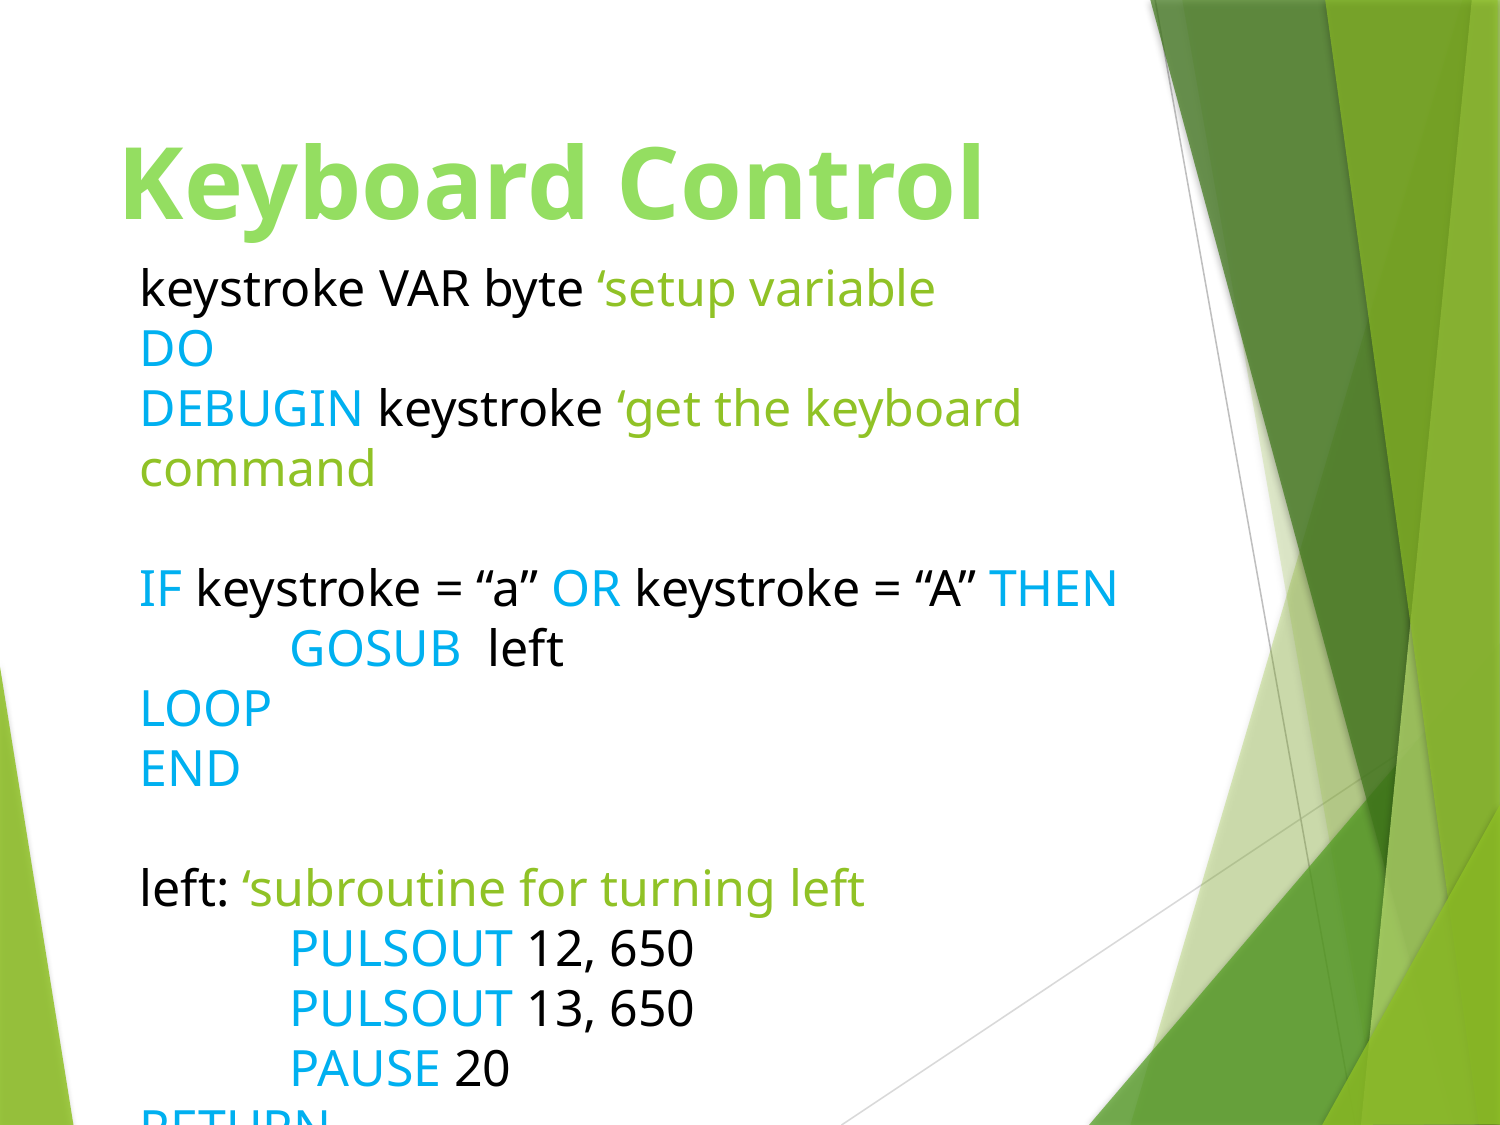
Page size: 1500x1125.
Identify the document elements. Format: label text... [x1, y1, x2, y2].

text_box Keyboard Control [103, 112, 1003, 248]
text_box keystroke VAR byte ‘setup variable DO DEBUGIN keystroke ‘get the keyboard command IF keystroke = “a” OR keystroke = “A” THEN GOSUB left LOOP END left: ‘subroutine for turning left PULSOUT 12, 650 PULSOUT 13, 650 PAUSE 20 RETURN [125, 248, 1275, 1125]
